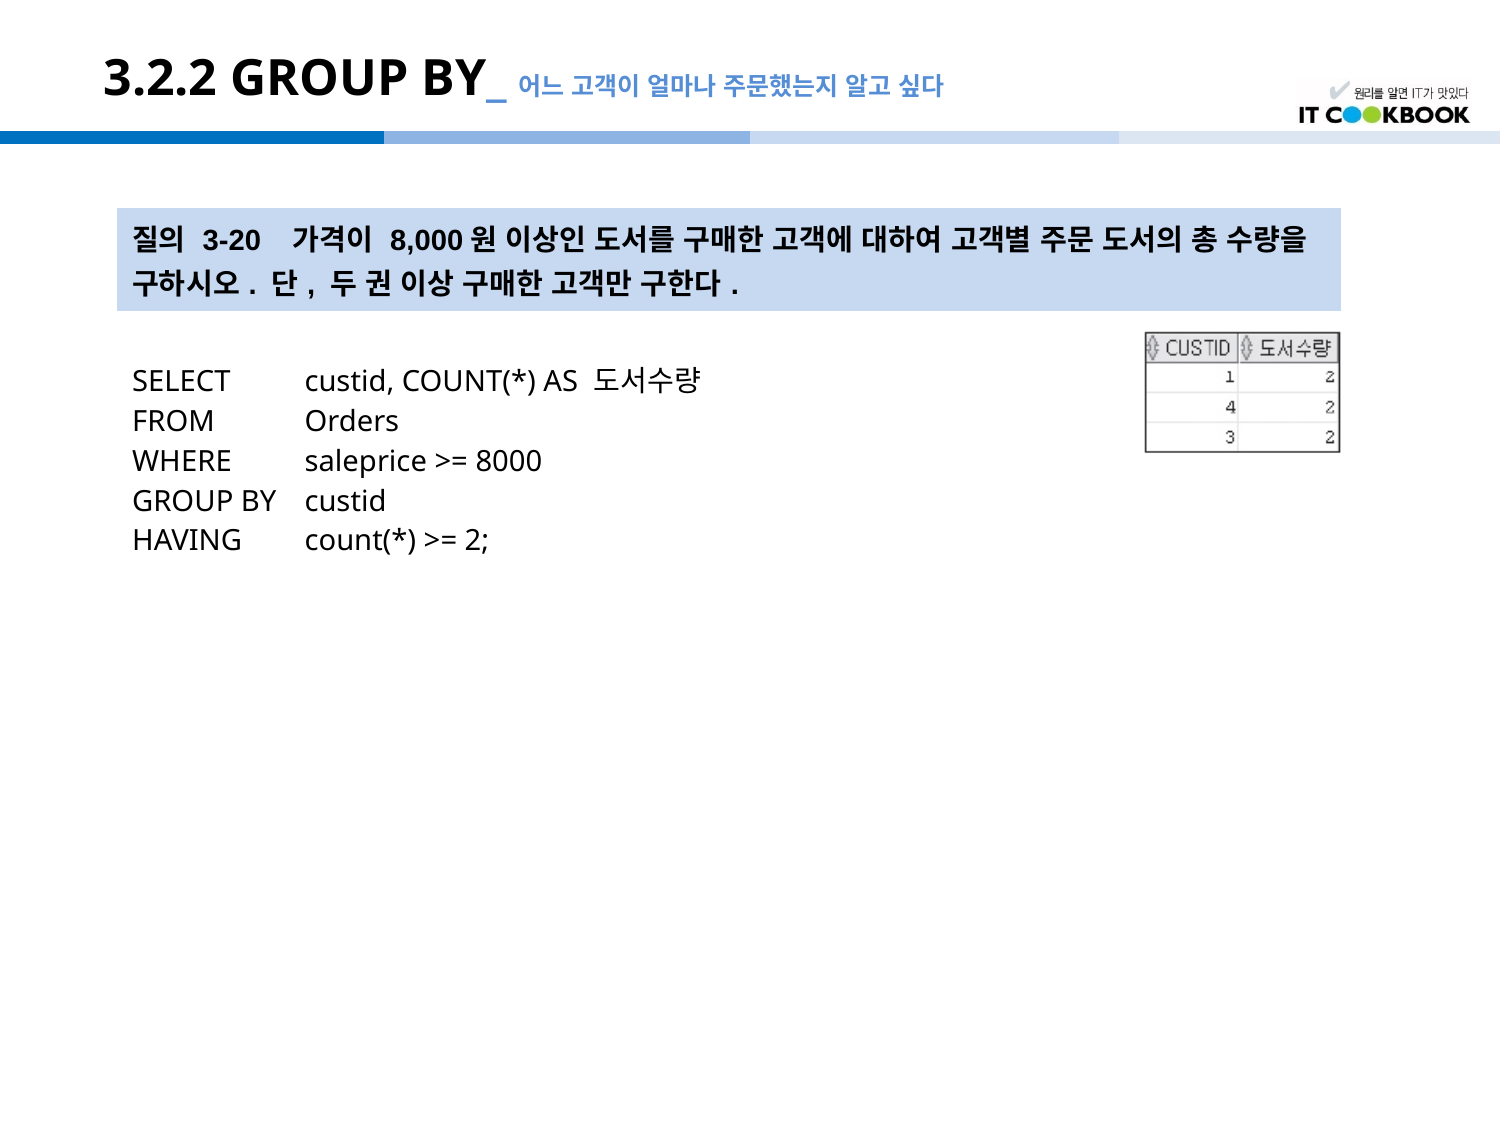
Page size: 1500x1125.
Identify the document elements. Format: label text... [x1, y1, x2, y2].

title 3.2.2 GROUP BY_어느 고객이 얼마나 주문했는지 알고 싶다 [88, 30, 1330, 121]
table_cell SELECT custid, COUNT(*) AS 도서수량 FROM Orders WHERE saleprice >= 8000 GROUP BY custid HAVING count(*) >= 2; [117, 311, 1341, 567]
picture [1295, 78, 1473, 125]
picture [1127, 325, 1379, 464]
table_header 질의 3-20 가격이 8,000원 이상인 도서를 구매한 고객에 대하여 고객별 주문 도서의 총 수량을 구하시오. 단, 두 권 이상 구매한 고객만 구한다. [117, 208, 1341, 311]
